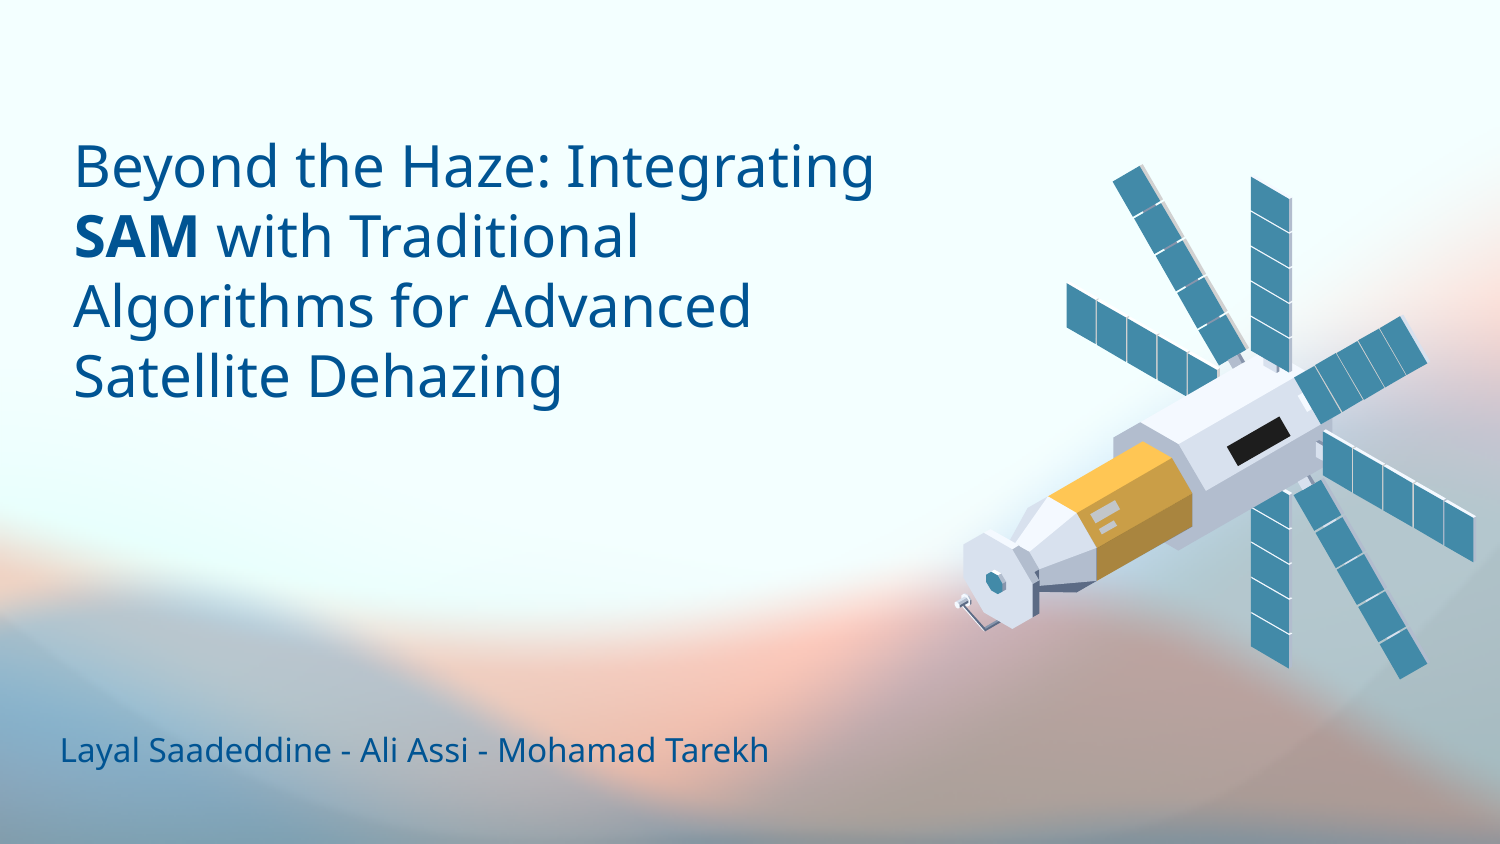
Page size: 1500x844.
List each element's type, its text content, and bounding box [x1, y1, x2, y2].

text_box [954, 163, 1477, 680]
picture [0, 0, 1500, 844]
subtitle Layal Saadeddine - Ali Assi - Mohamad Tarekh [43, 713, 856, 792]
title Beyond the Haze: Integrating SAM with Traditional Algorithms for Advanced Satellite Dehazing [58, 106, 944, 425]
